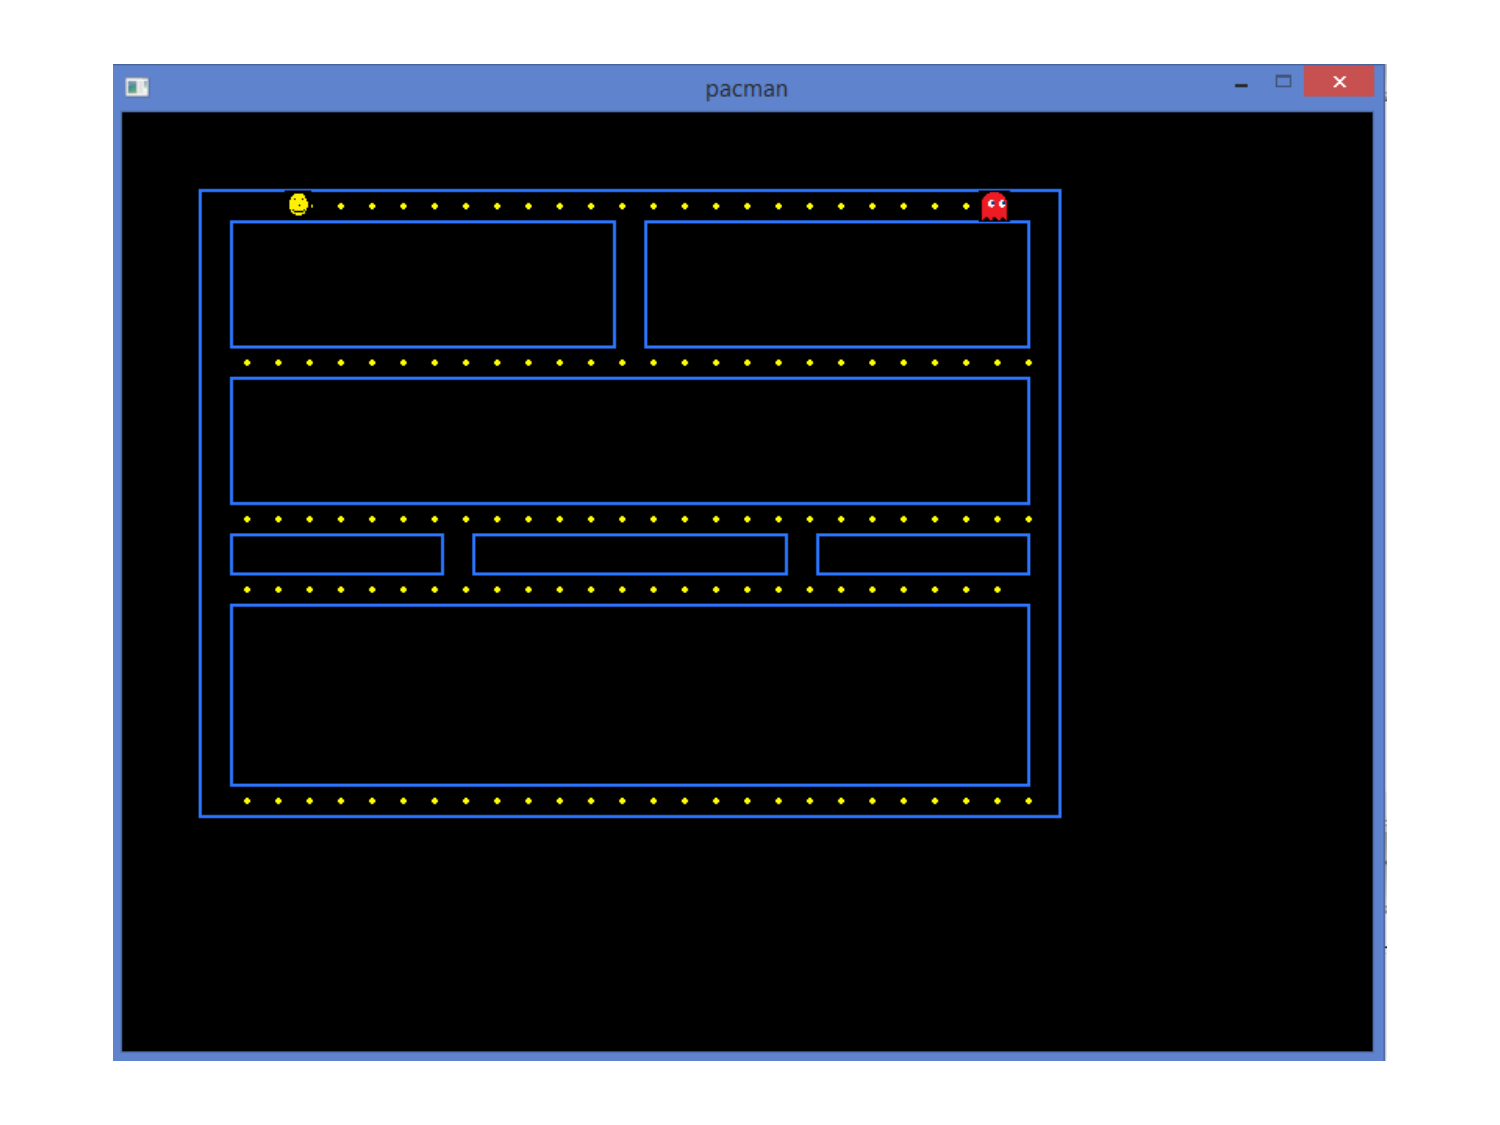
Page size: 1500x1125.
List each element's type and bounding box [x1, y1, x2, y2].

picture [113, 64, 1387, 1061]
